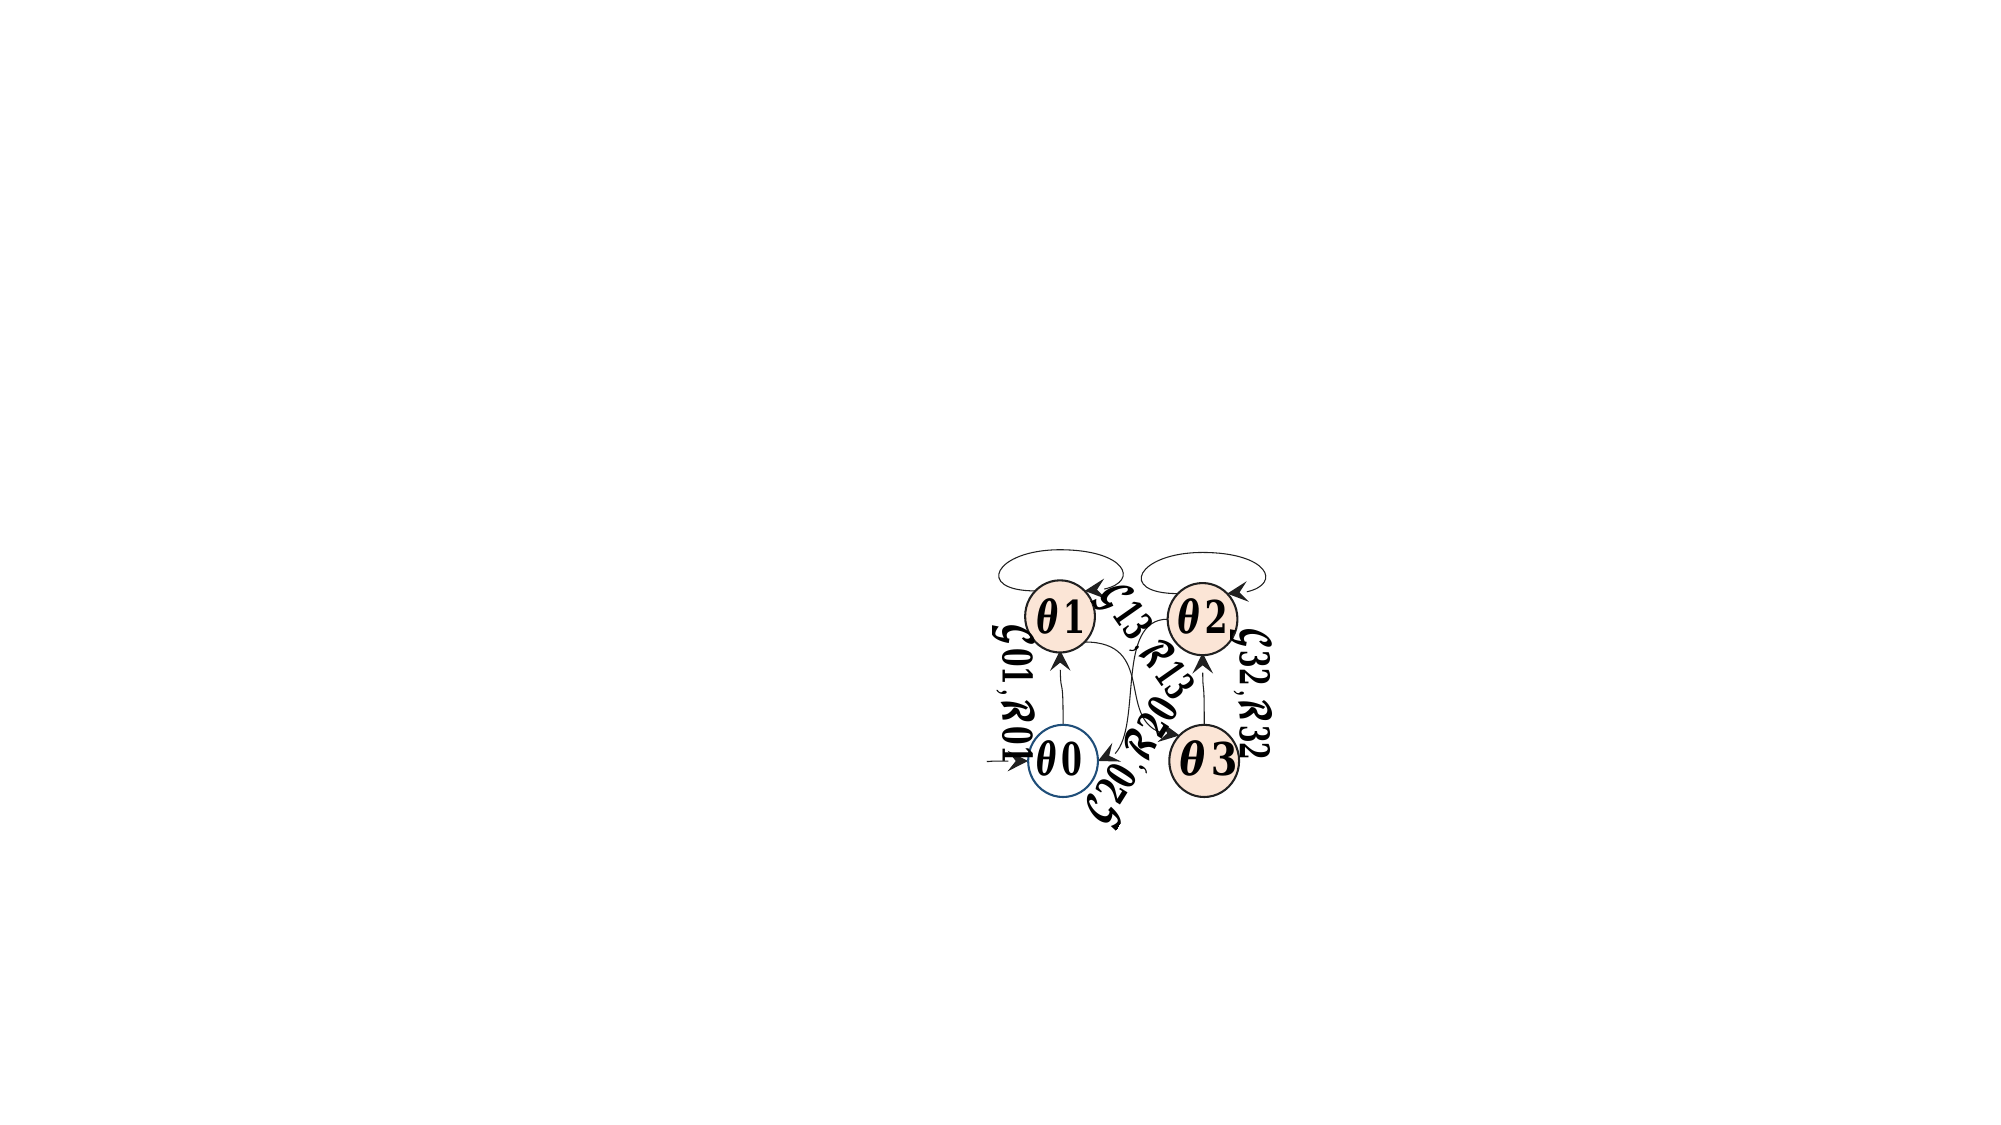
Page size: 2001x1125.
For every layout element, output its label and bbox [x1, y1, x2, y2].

text_box [986, 575, 1276, 832]
